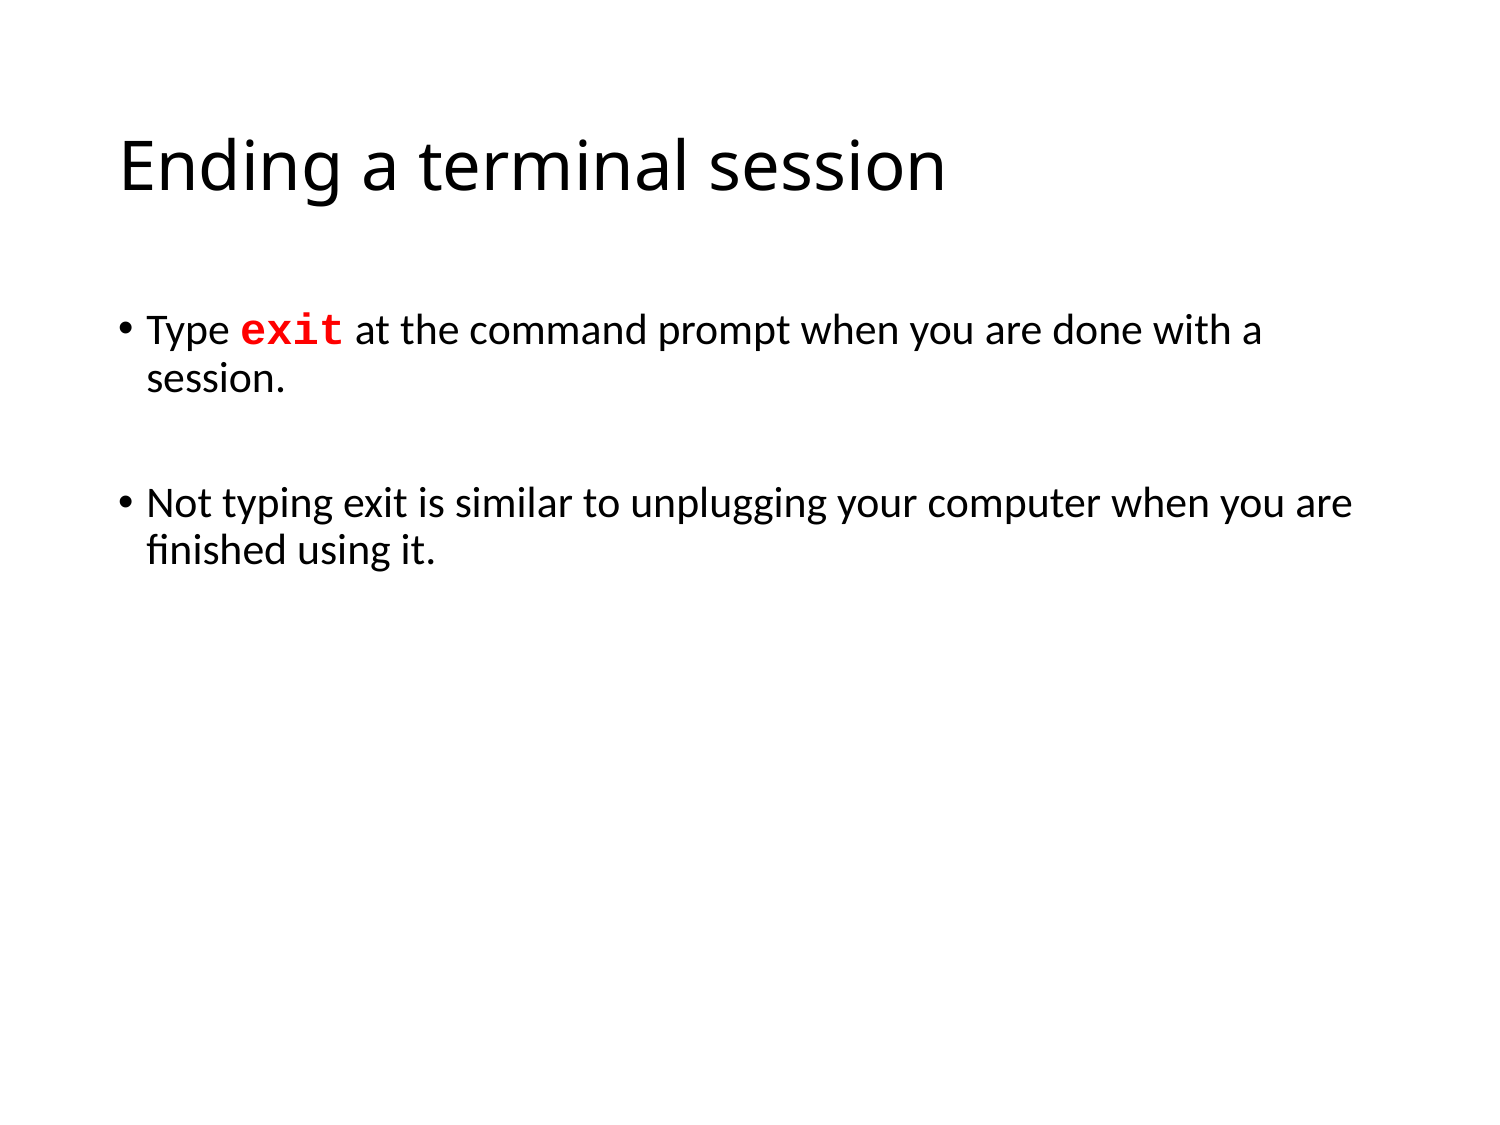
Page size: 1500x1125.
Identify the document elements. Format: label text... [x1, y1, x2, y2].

title Ending a terminal session [103, 59, 1397, 278]
list Type exit at the command prompt when you are done with a session. Not typing exit is similar to unplugging your computer when you are finished using it. [103, 299, 1397, 1014]
